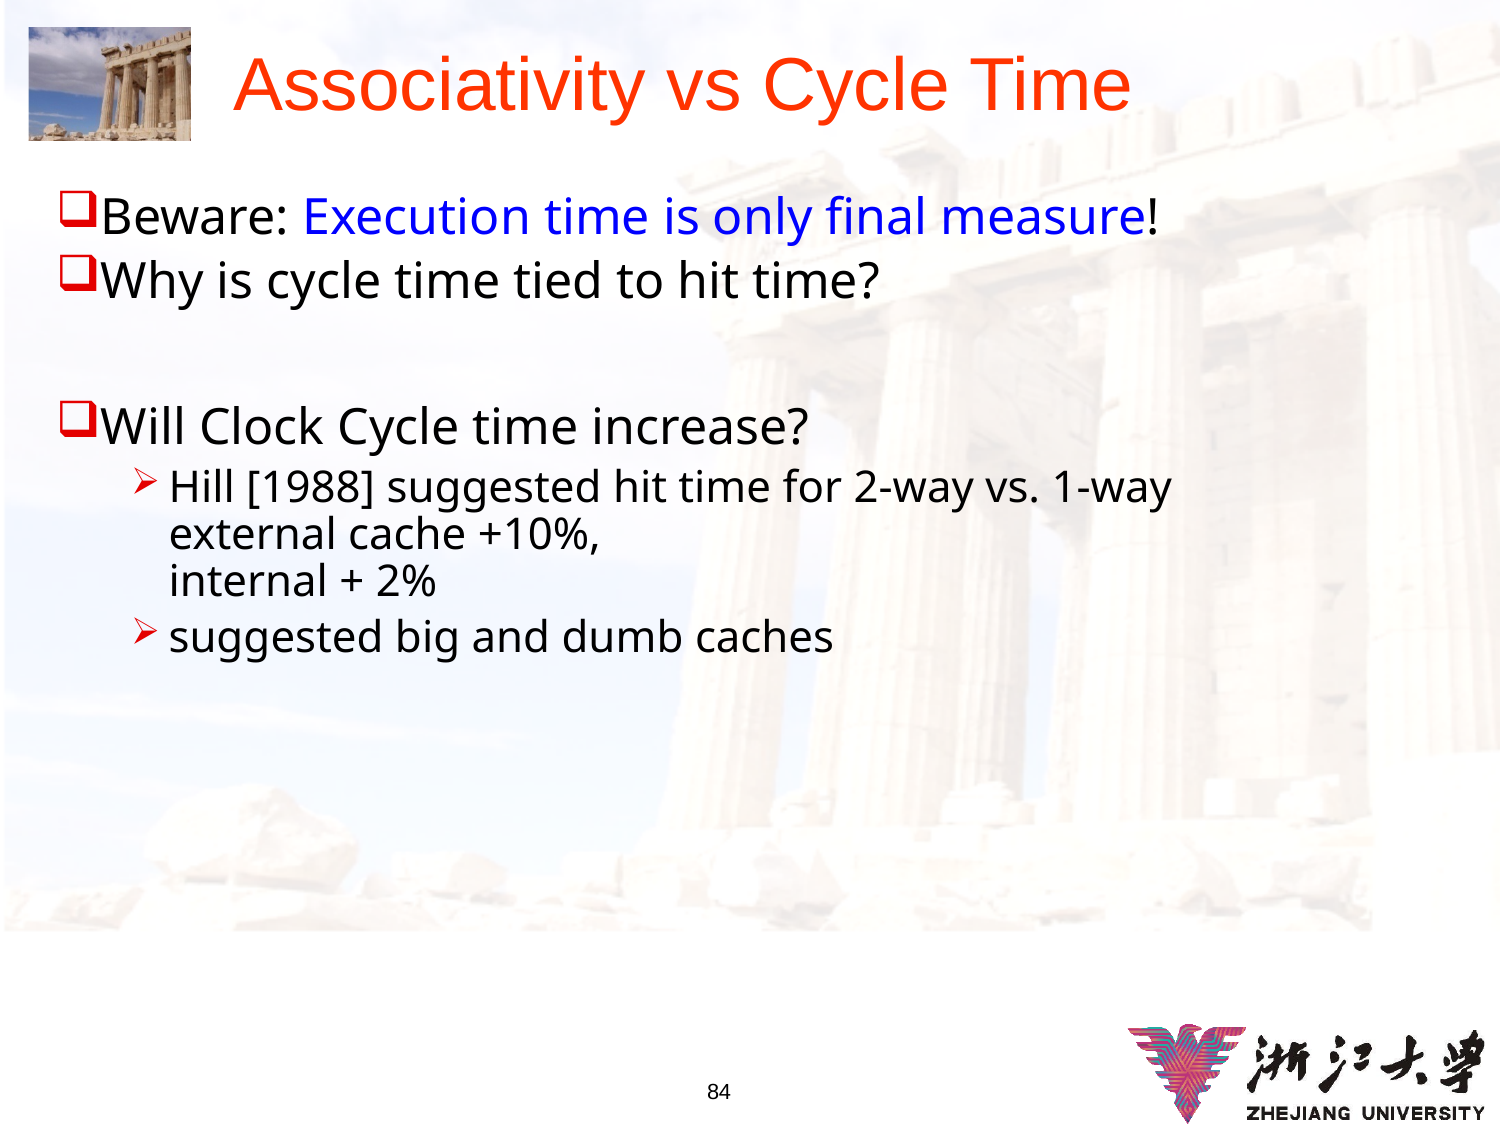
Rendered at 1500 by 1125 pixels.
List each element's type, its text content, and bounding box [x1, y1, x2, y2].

picture [0, 0, 1500, 1125]
list Beware: Execution time is only final measure! Why is cycle time tied to hit time? Will Clock Cycle time increase? Hill [1988] suggested hit time for 2-way vs. 1-way external cache +10%, internal + 2% suggested big and dumb caches [41, 184, 1459, 972]
title Associativity vs Cycle Time [218, 0, 1459, 161]
